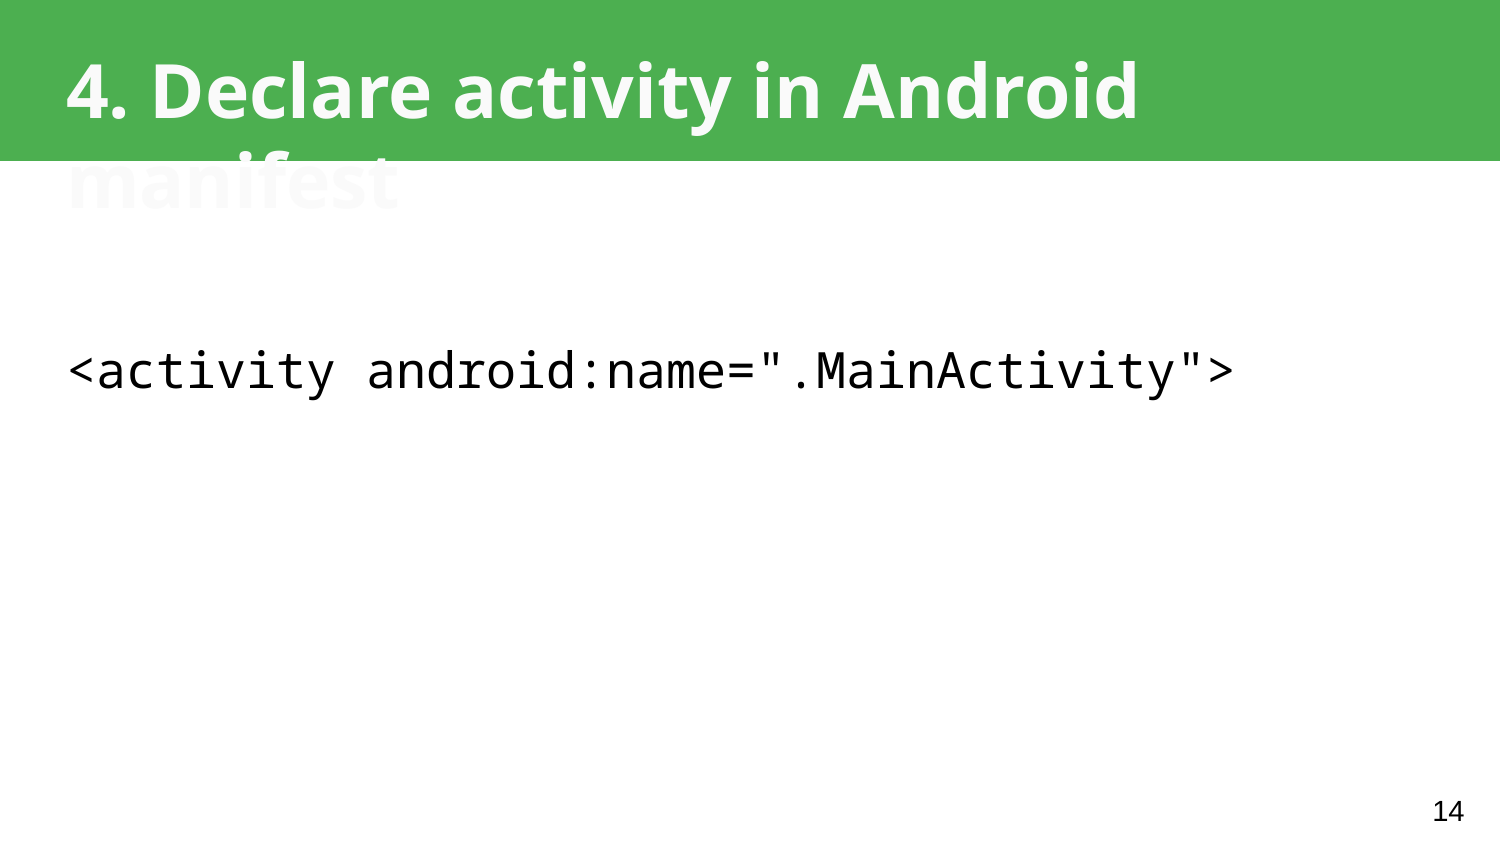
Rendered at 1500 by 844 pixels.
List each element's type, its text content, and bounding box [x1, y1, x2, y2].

list <activity android:name=".MainActivity"> [51, 176, 1449, 737]
slide_number 14 [1389, 777, 1480, 842]
title 4. Declare activity in Android manifest [51, 28, 1449, 122]
